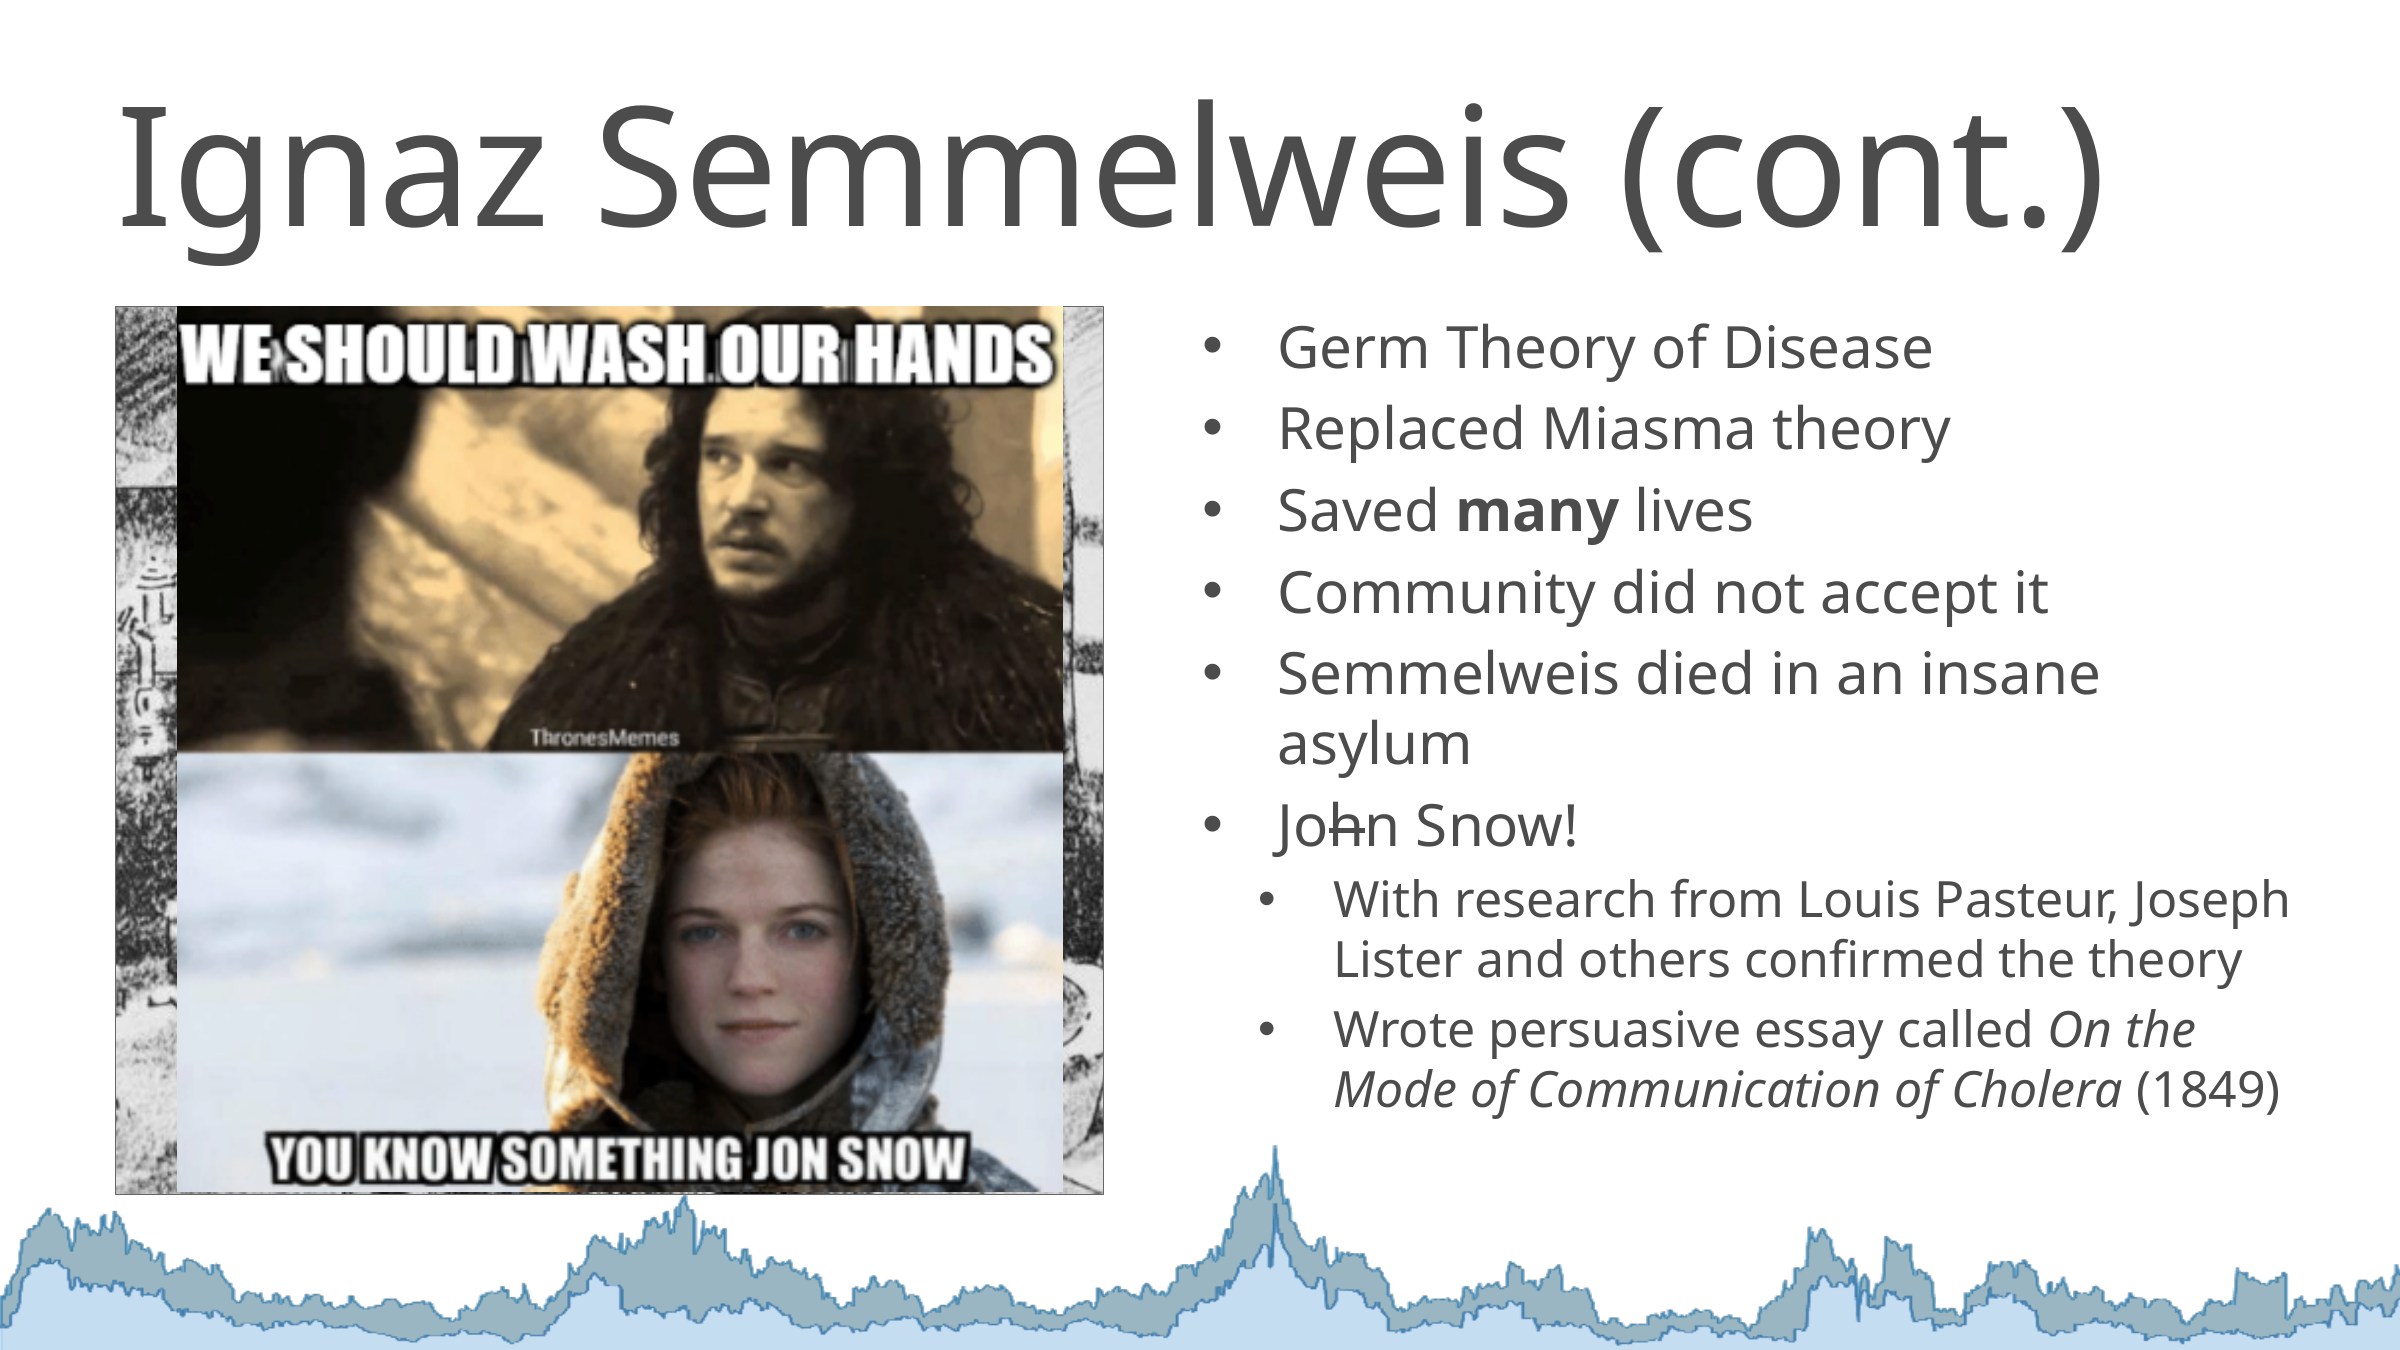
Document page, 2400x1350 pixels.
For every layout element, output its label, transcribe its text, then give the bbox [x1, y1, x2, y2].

list Germ Theory of Disease Replaced Miasma theory Saved many lives Community did not accept it Semmelweis died in an insane asylum John Snow! With research from Louis Pasteur, Joseph Lister and others confirmed the theory Wrote persuasive essay called On the Mode of Communication of Cholera (1849) [1202, 309, 2294, 1144]
list Ignaz Semmelweis (cont.) [116, 98, 2294, 263]
picture [0, 306, 2400, 1350]
